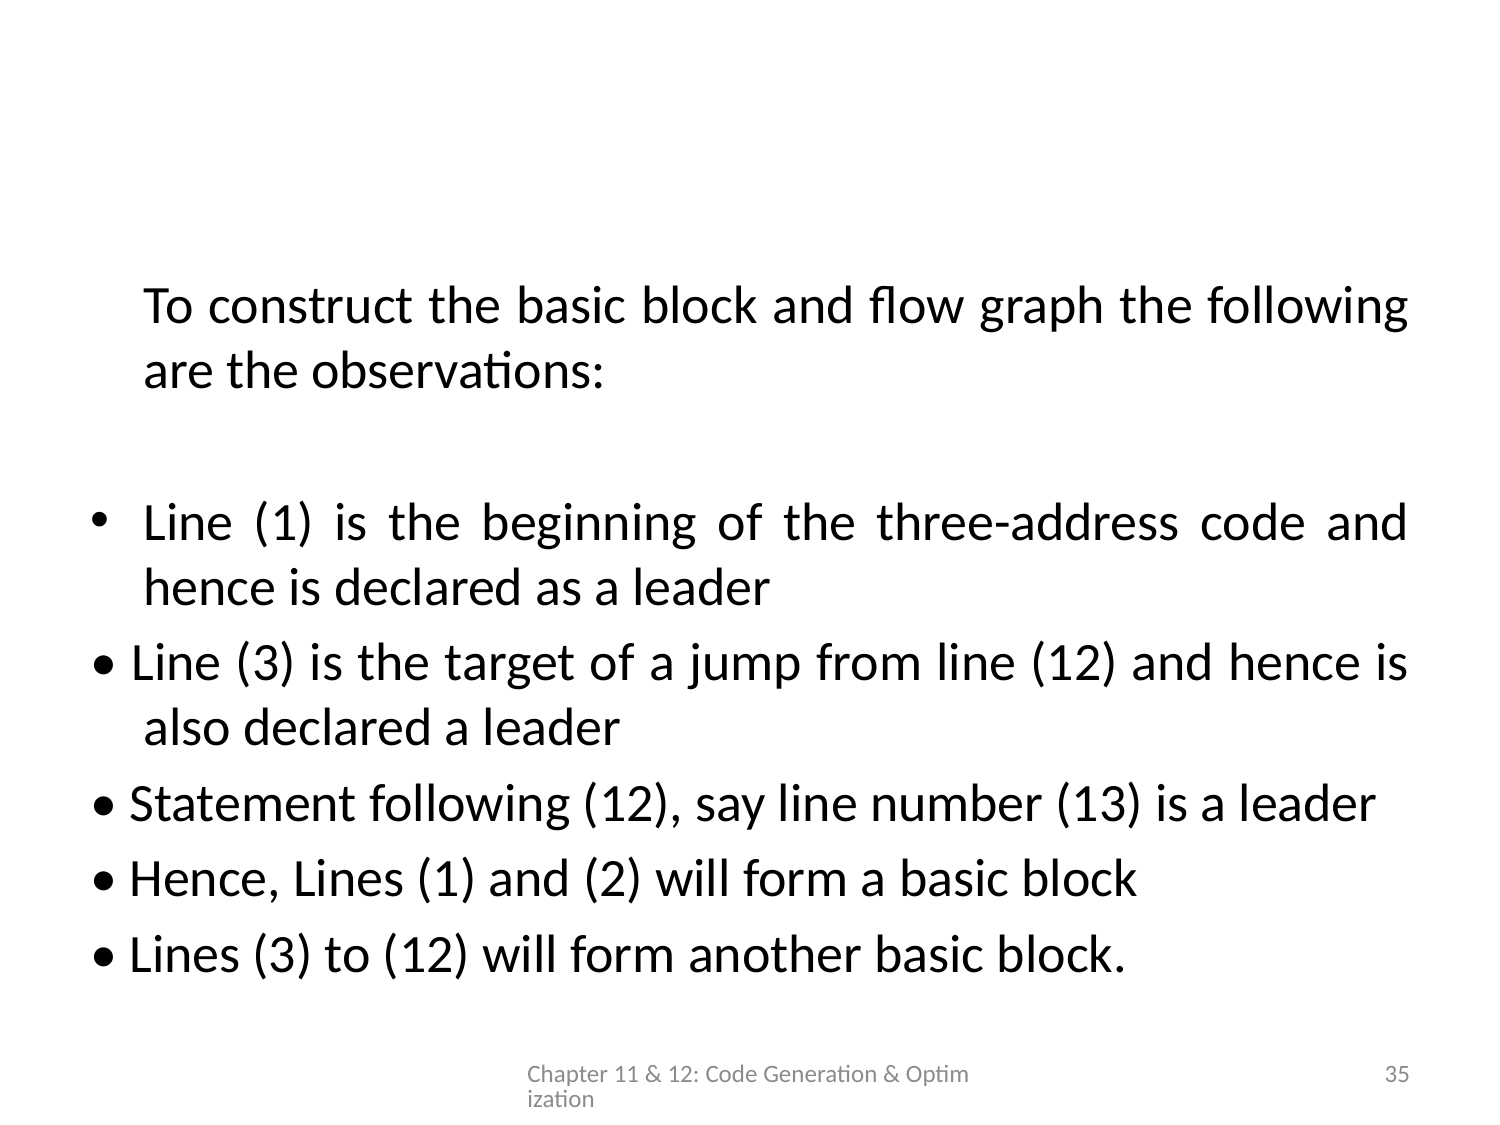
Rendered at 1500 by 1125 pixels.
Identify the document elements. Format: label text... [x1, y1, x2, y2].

slide_number 35 [1074, 1042, 1425, 1103]
list To construct the basic block and flow graph the following are the observations: Line (1) is the beginning of the three-address code and hence is declared as a leader • Line (3) is the target of a jump from line (12) and hence is also declared a leader • Statement following (12), say line number (13) is a leader • Hence, Lines (1) and (2) will form a basic block • Lines (3) to (12) will form another basic block. [75, 262, 1425, 1005]
footer Chapter 11 & 12: Code Generation & Optimization [512, 1042, 988, 1103]
